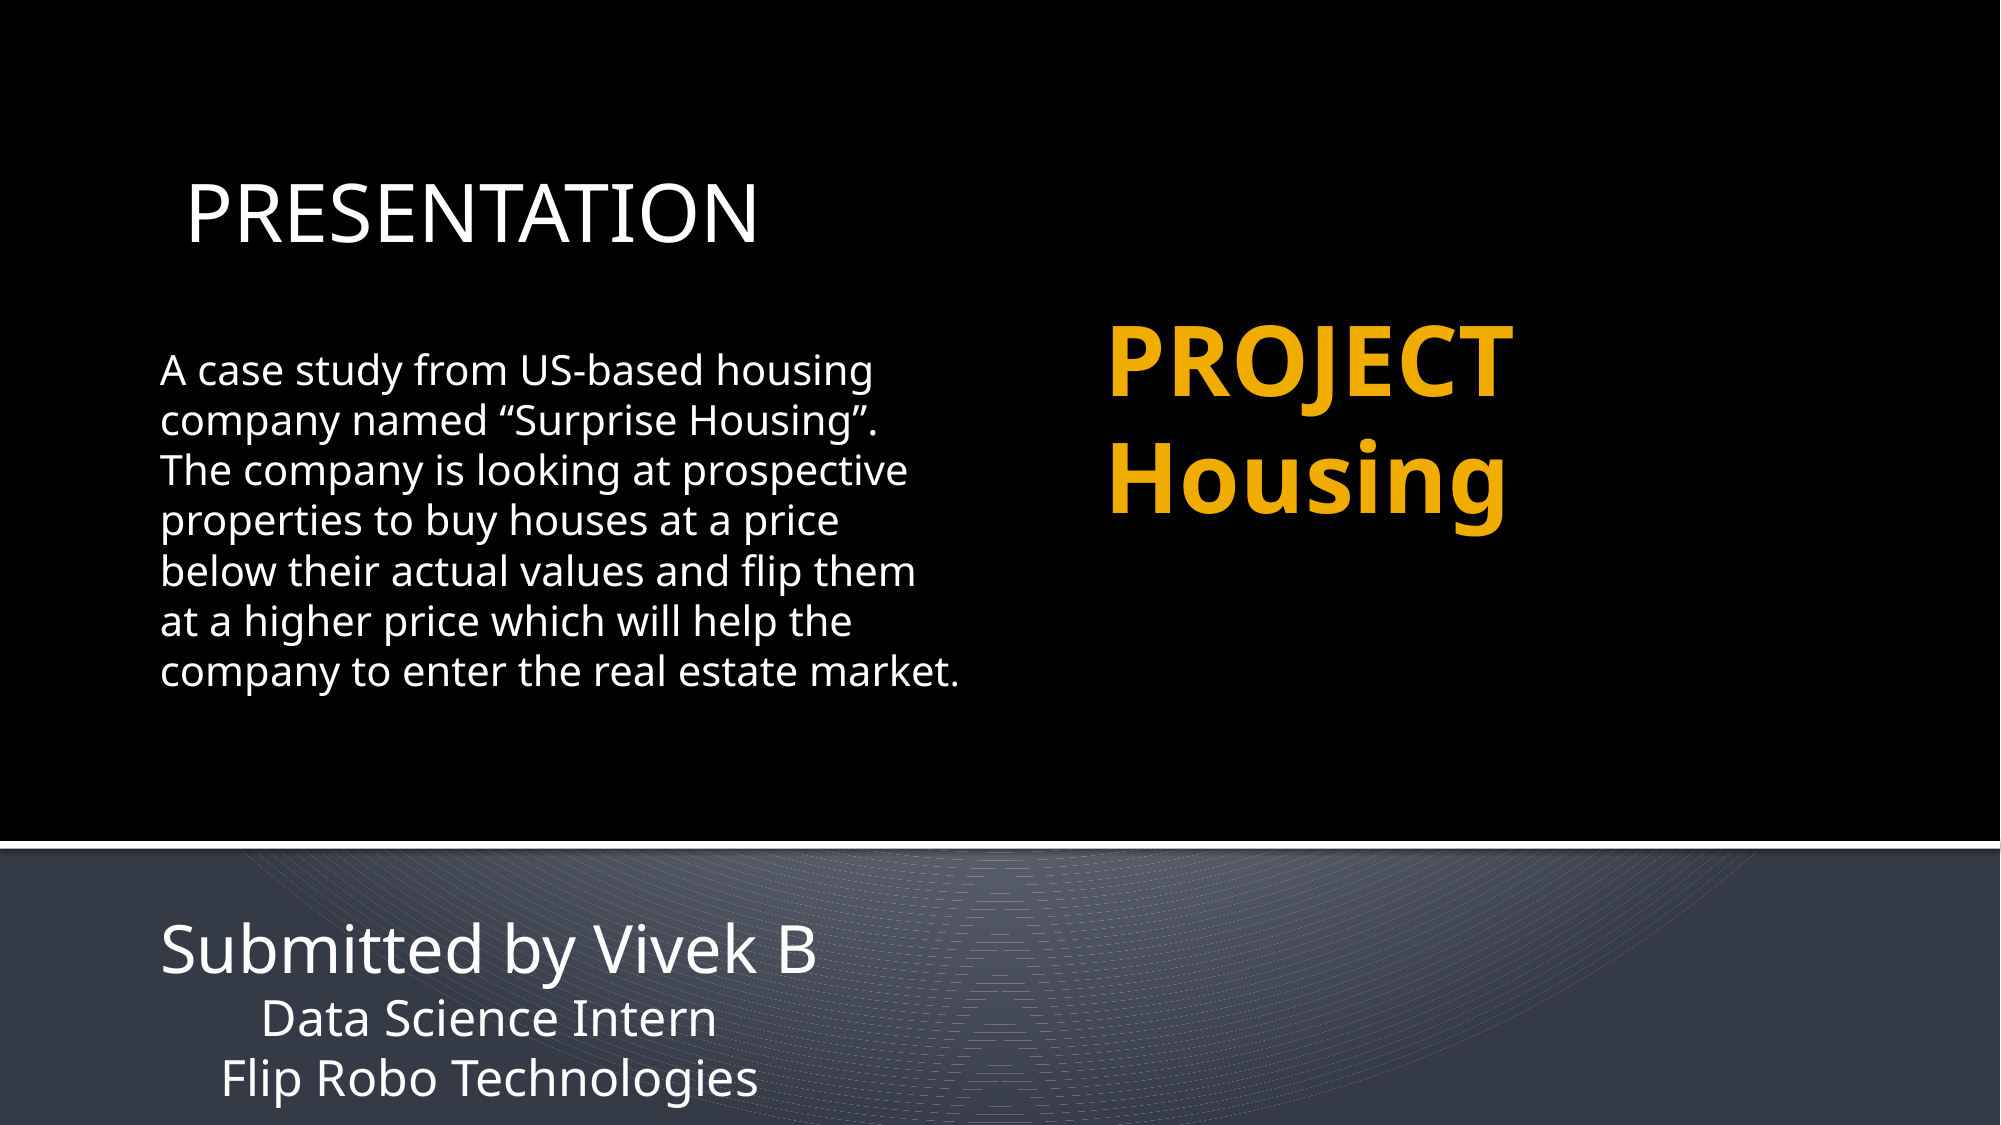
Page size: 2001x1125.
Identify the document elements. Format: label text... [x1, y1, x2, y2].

title PROJECT Housing [1089, 298, 1736, 700]
text_box Submitted by Vivek B Data Science Intern Flip Robo Technologies [65, 843, 914, 1125]
text_box A case study from US-based housing company named “Surprise Housing”. The company is looking at prospective properties to buy houses at a price below their actual values and flip them at a higher price which will help the company to enter the real estate market. [145, 286, 977, 753]
subtitle PRESENTATION [164, 101, 899, 260]
